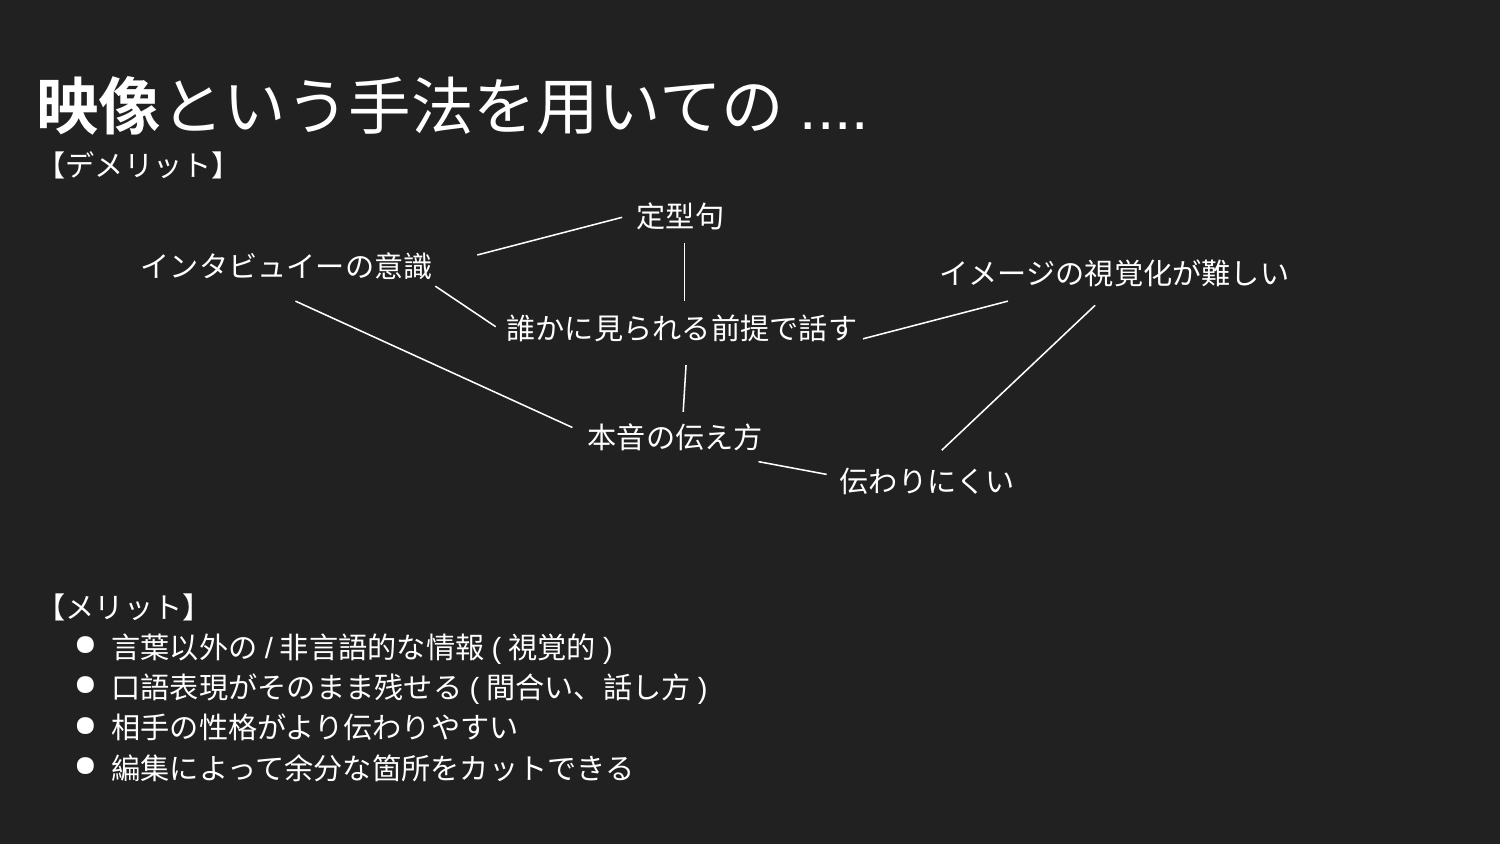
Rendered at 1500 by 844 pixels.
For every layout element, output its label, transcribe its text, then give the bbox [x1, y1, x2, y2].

text_box 本音の伝え方 [572, 404, 936, 544]
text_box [758, 461, 827, 475]
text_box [862, 300, 1009, 339]
text_box 映像という手法を用いての.... 【デメリット】 【メリット】 言葉以外の/非言語的な情報(視覚的) 口語表現がそのまま残せる(間合い、話し方) 相手の性格がより伝わりやすい 編集によって余分な箇所をカットできる [21, 41, 1368, 829]
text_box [295, 300, 573, 428]
text_box 伝わりにくい [824, 448, 1212, 589]
text_box 誰かに見られる前提で話す [512, 295, 878, 404]
text_box インタビュイーの意識 [125, 233, 512, 373]
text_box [682, 364, 687, 413]
text_box 定型句 [621, 183, 1008, 323]
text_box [477, 216, 623, 256]
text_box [435, 285, 496, 327]
text_box イメージの視覚化が難しい [924, 240, 1383, 380]
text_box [941, 305, 1096, 451]
